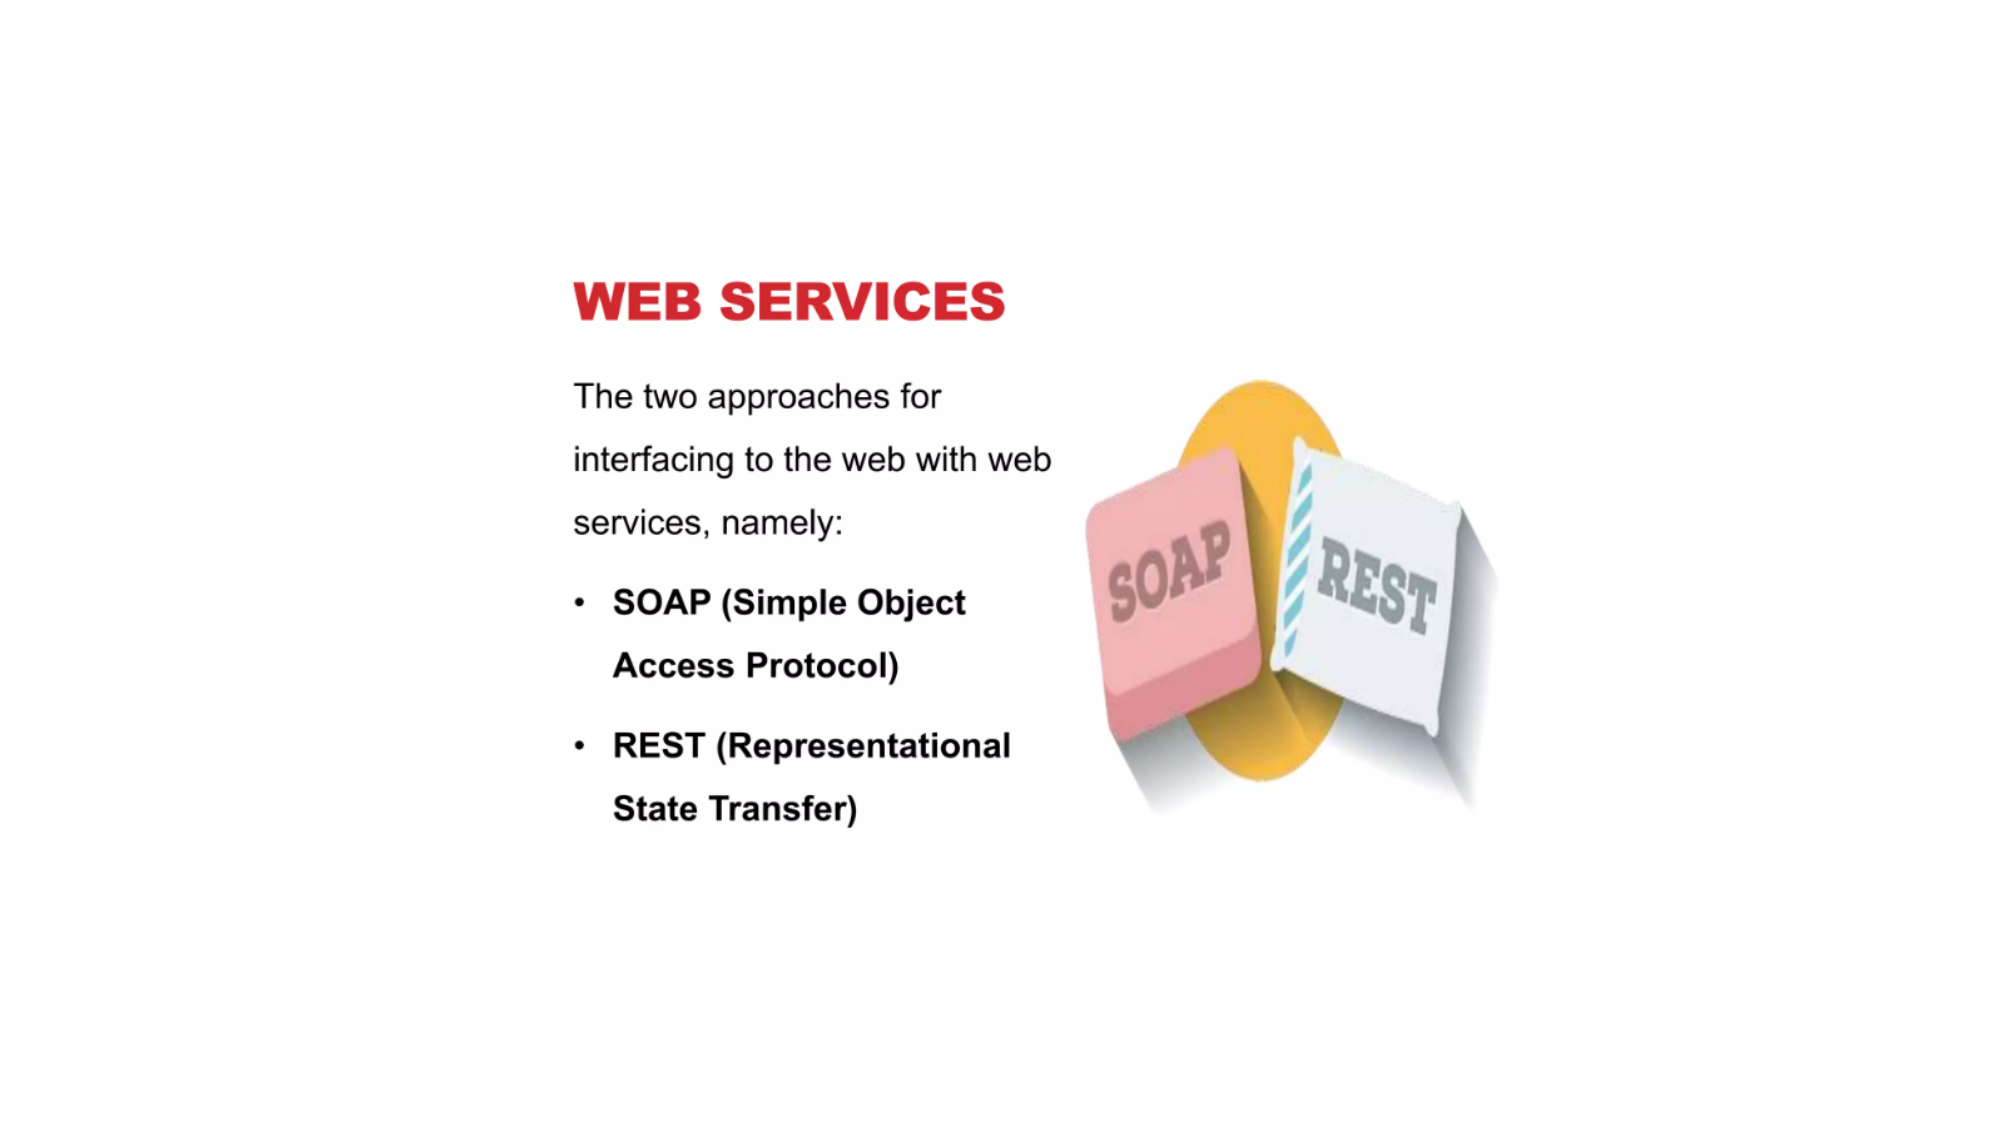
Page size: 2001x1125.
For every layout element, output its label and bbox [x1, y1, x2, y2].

picture [499, 227, 1501, 898]
